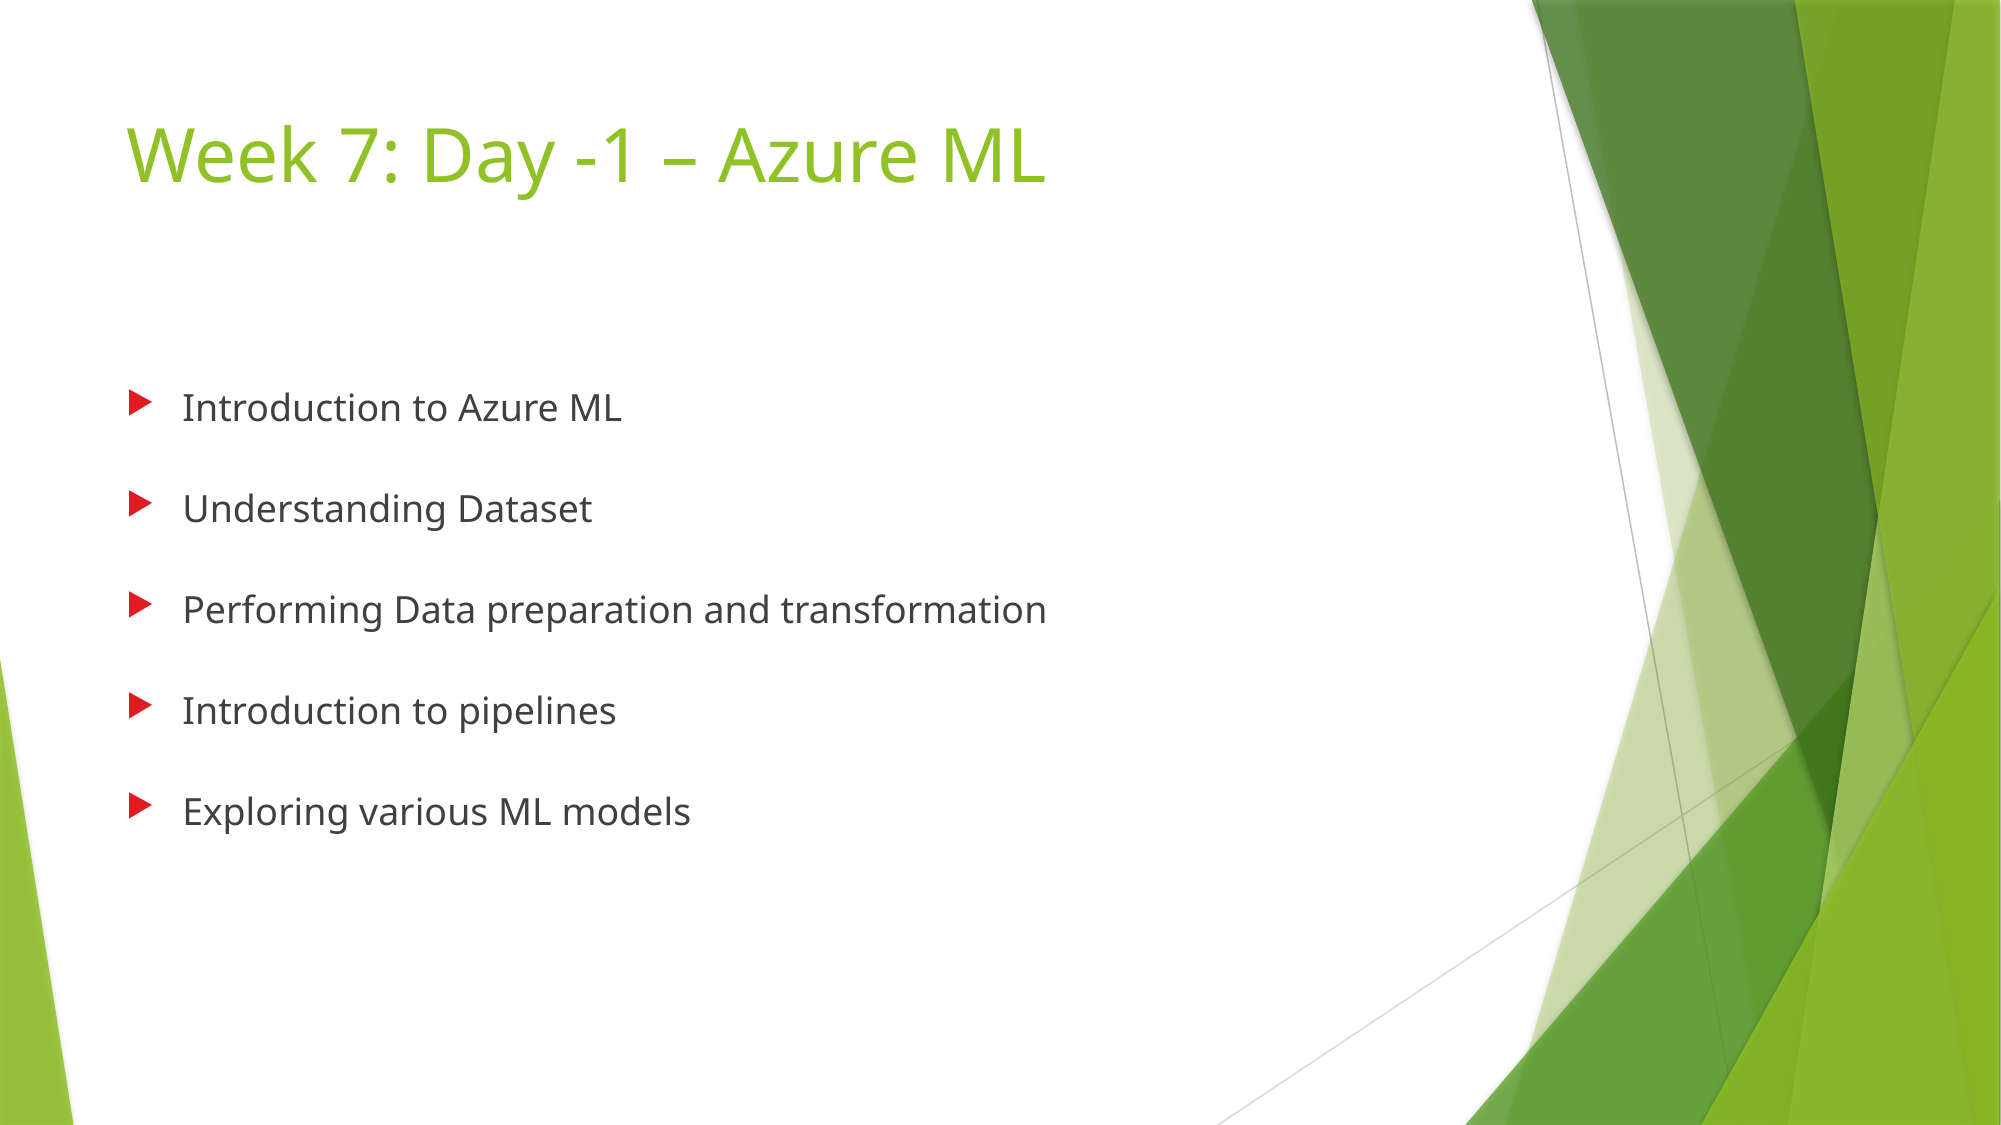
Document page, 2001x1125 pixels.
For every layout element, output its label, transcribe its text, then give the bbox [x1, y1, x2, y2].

list Introduction to Azure ML Understanding Dataset Performing Data preparation and transformation Introduction to pipelines Exploring various ML models [111, 354, 1522, 992]
title Week 7: Day -1 – Azure ML [111, 99, 1522, 317]
